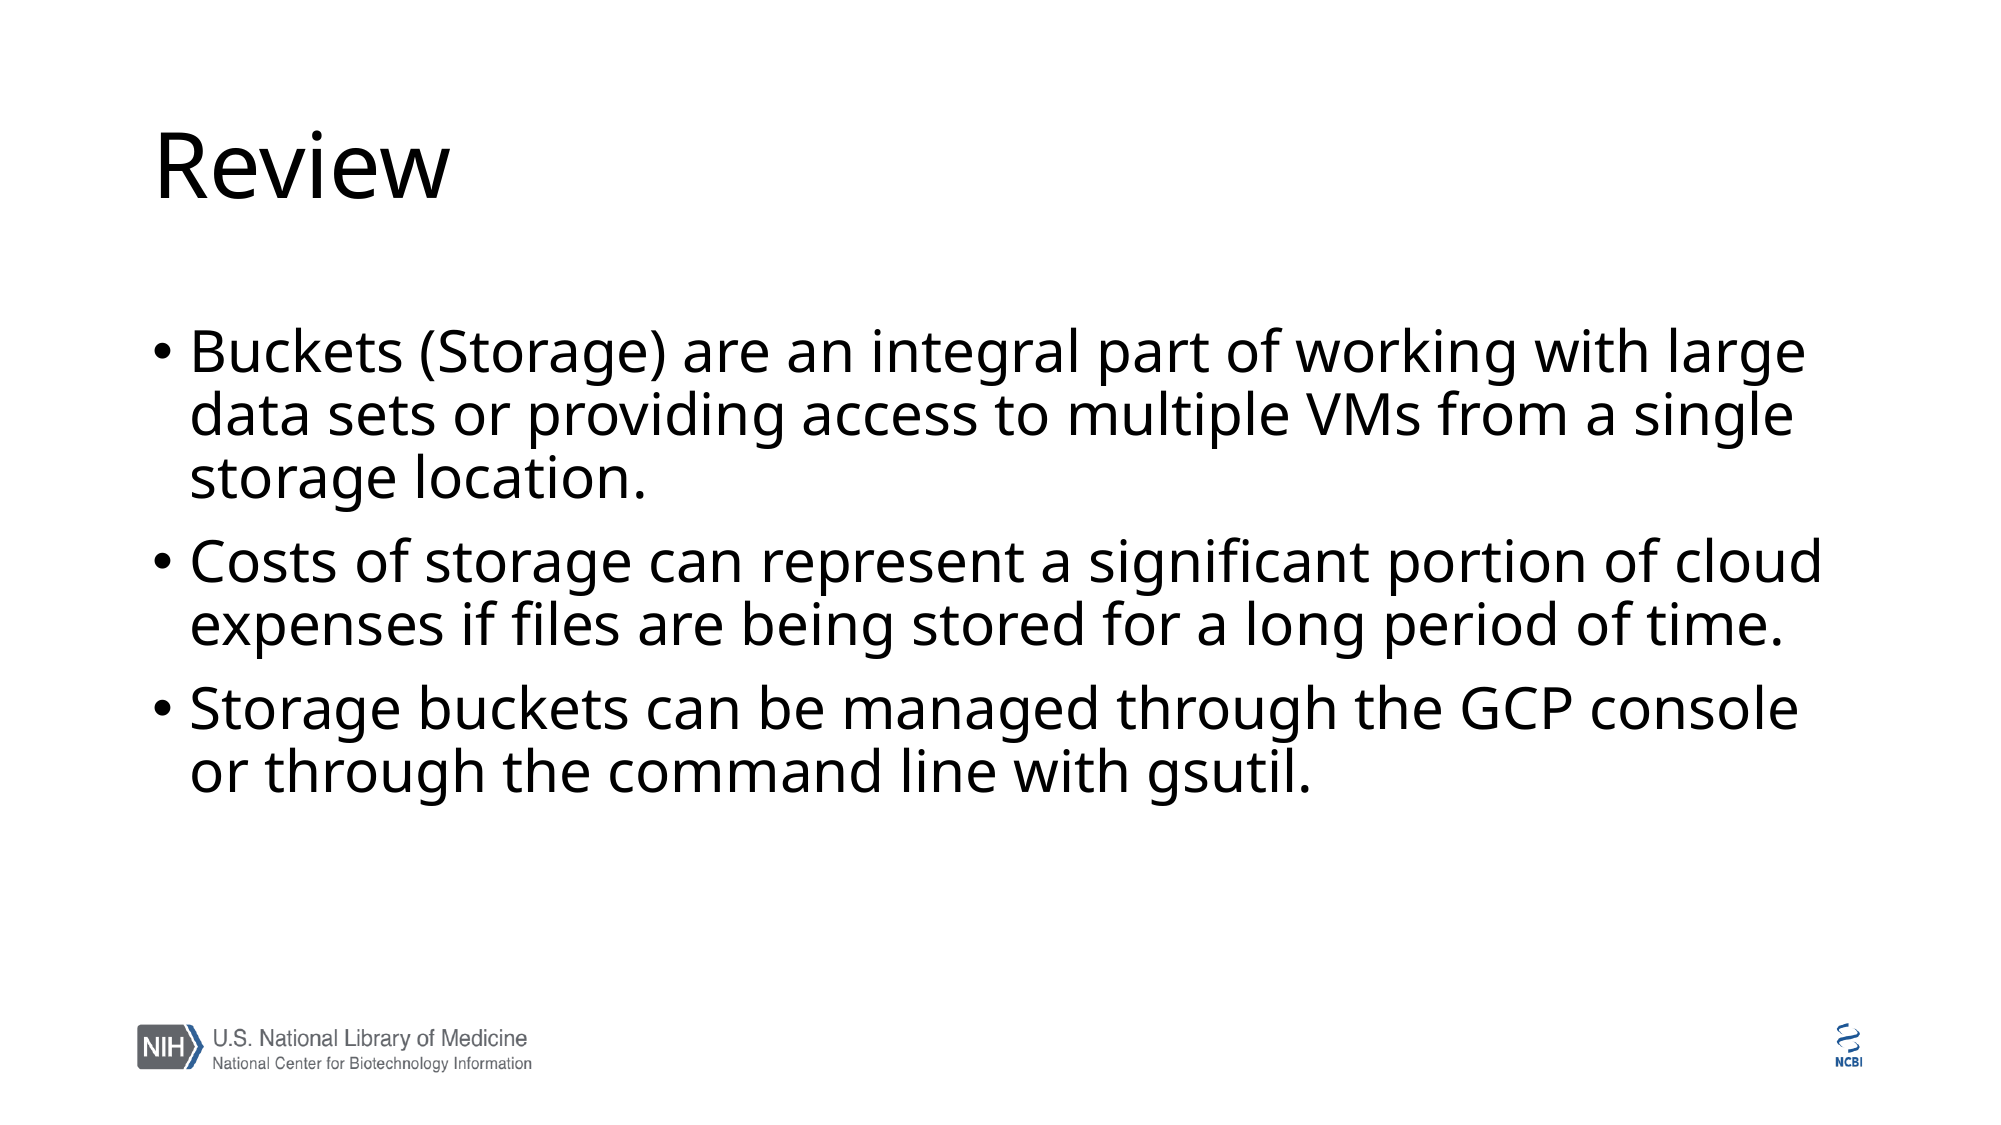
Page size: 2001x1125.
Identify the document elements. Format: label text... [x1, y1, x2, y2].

title Review [137, 59, 1863, 278]
list Buckets (Storage) are an integral part of working with large data sets or providing access to multiple VMs from a single storage location. Costs of storage can represent a significant portion of cloud expenses if files are being stored for a long period of time. Storage buckets can be managed through the GCP console or through the command line with gsutil. [137, 315, 1863, 960]
